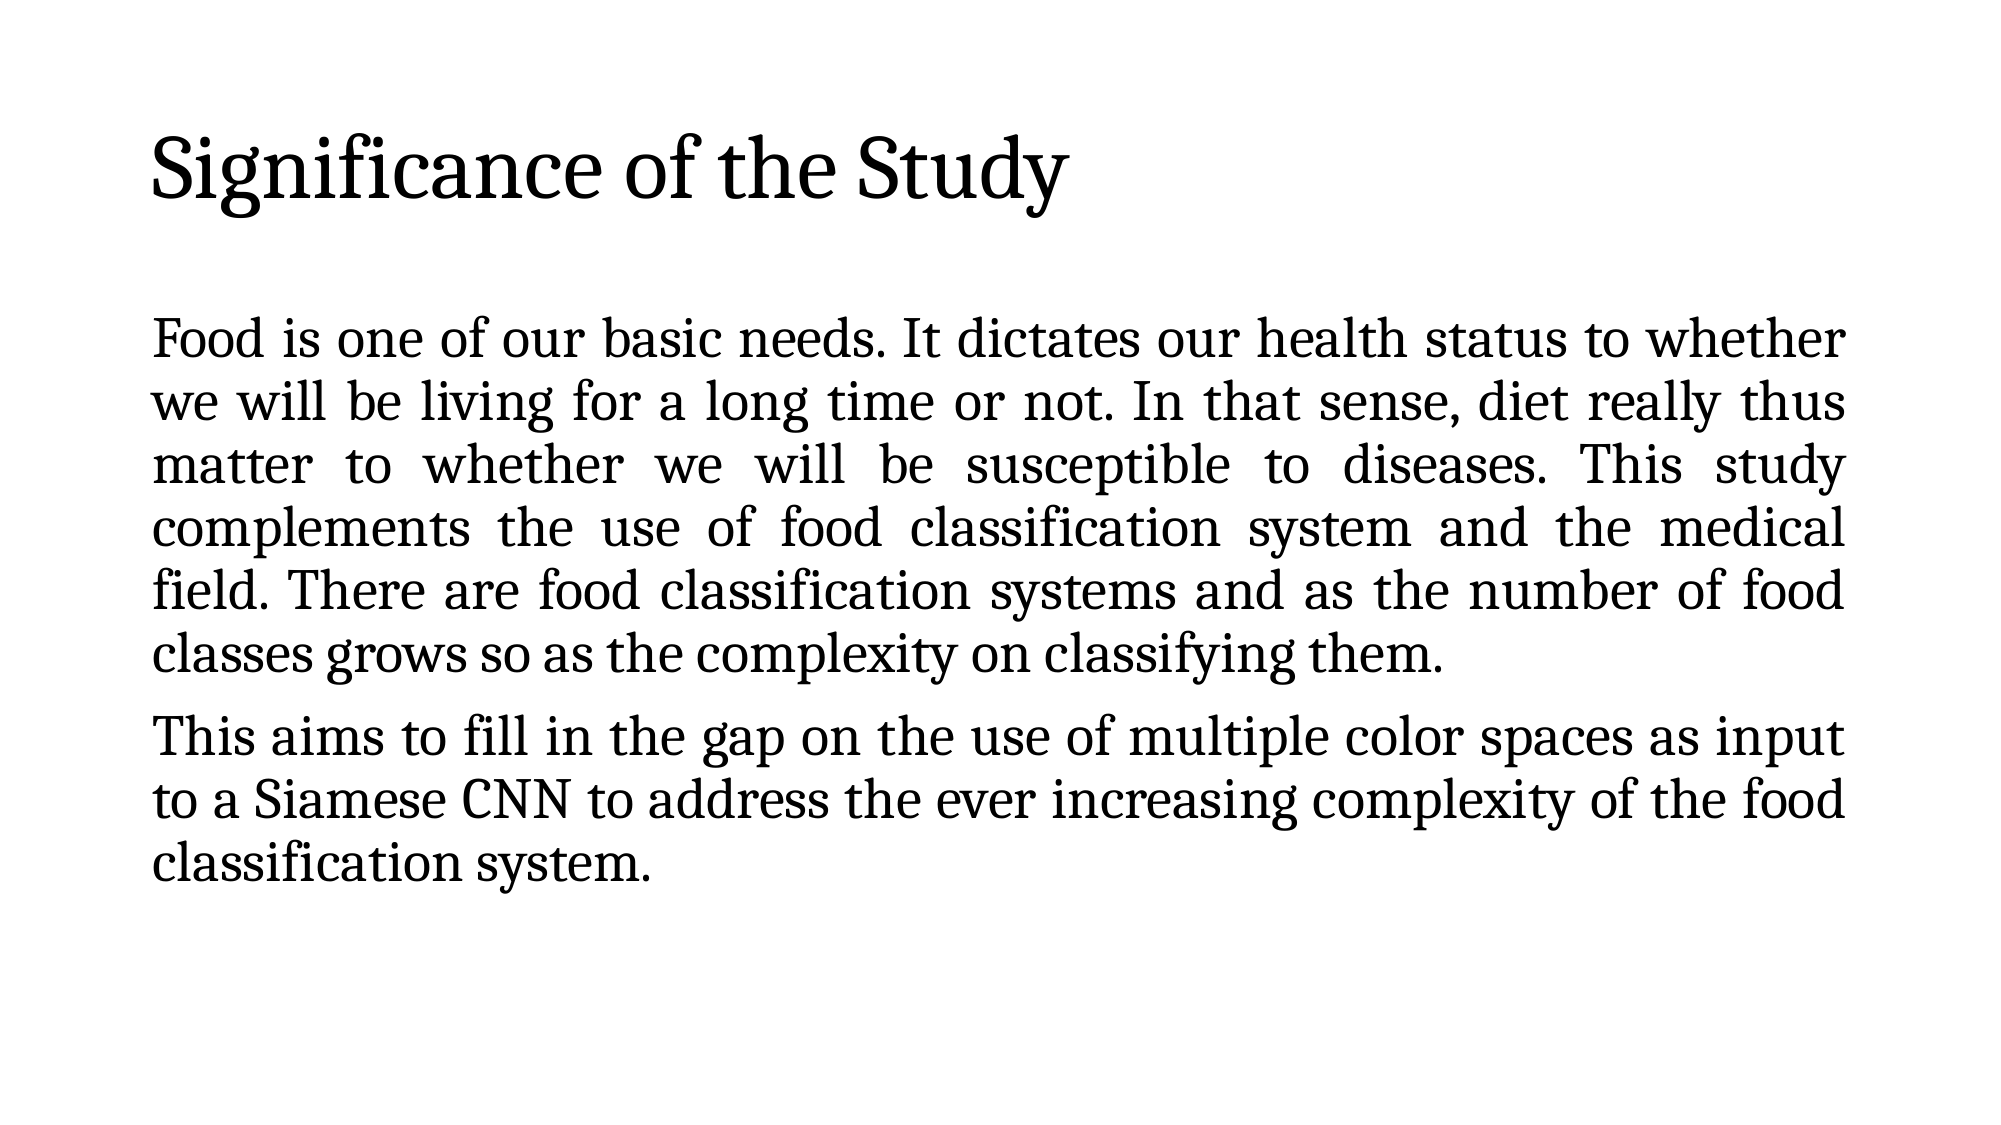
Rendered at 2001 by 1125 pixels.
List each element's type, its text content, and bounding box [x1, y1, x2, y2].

list Food is one of our basic needs. It dictates our health status to whether we will be living for a long time or not. In that sense, diet really thus matter to whether we will be susceptible to diseases. This study complements the use of food classification system and the medical field. There are food classification systems and as the number of food classes grows so as the complexity on classifying them. This aims to fill in the gap on the use of multiple color spaces as input to a Siamese CNN to address the ever increasing complexity of the food classification system. [137, 299, 1863, 1014]
title Significance of the Study [137, 59, 1863, 278]
